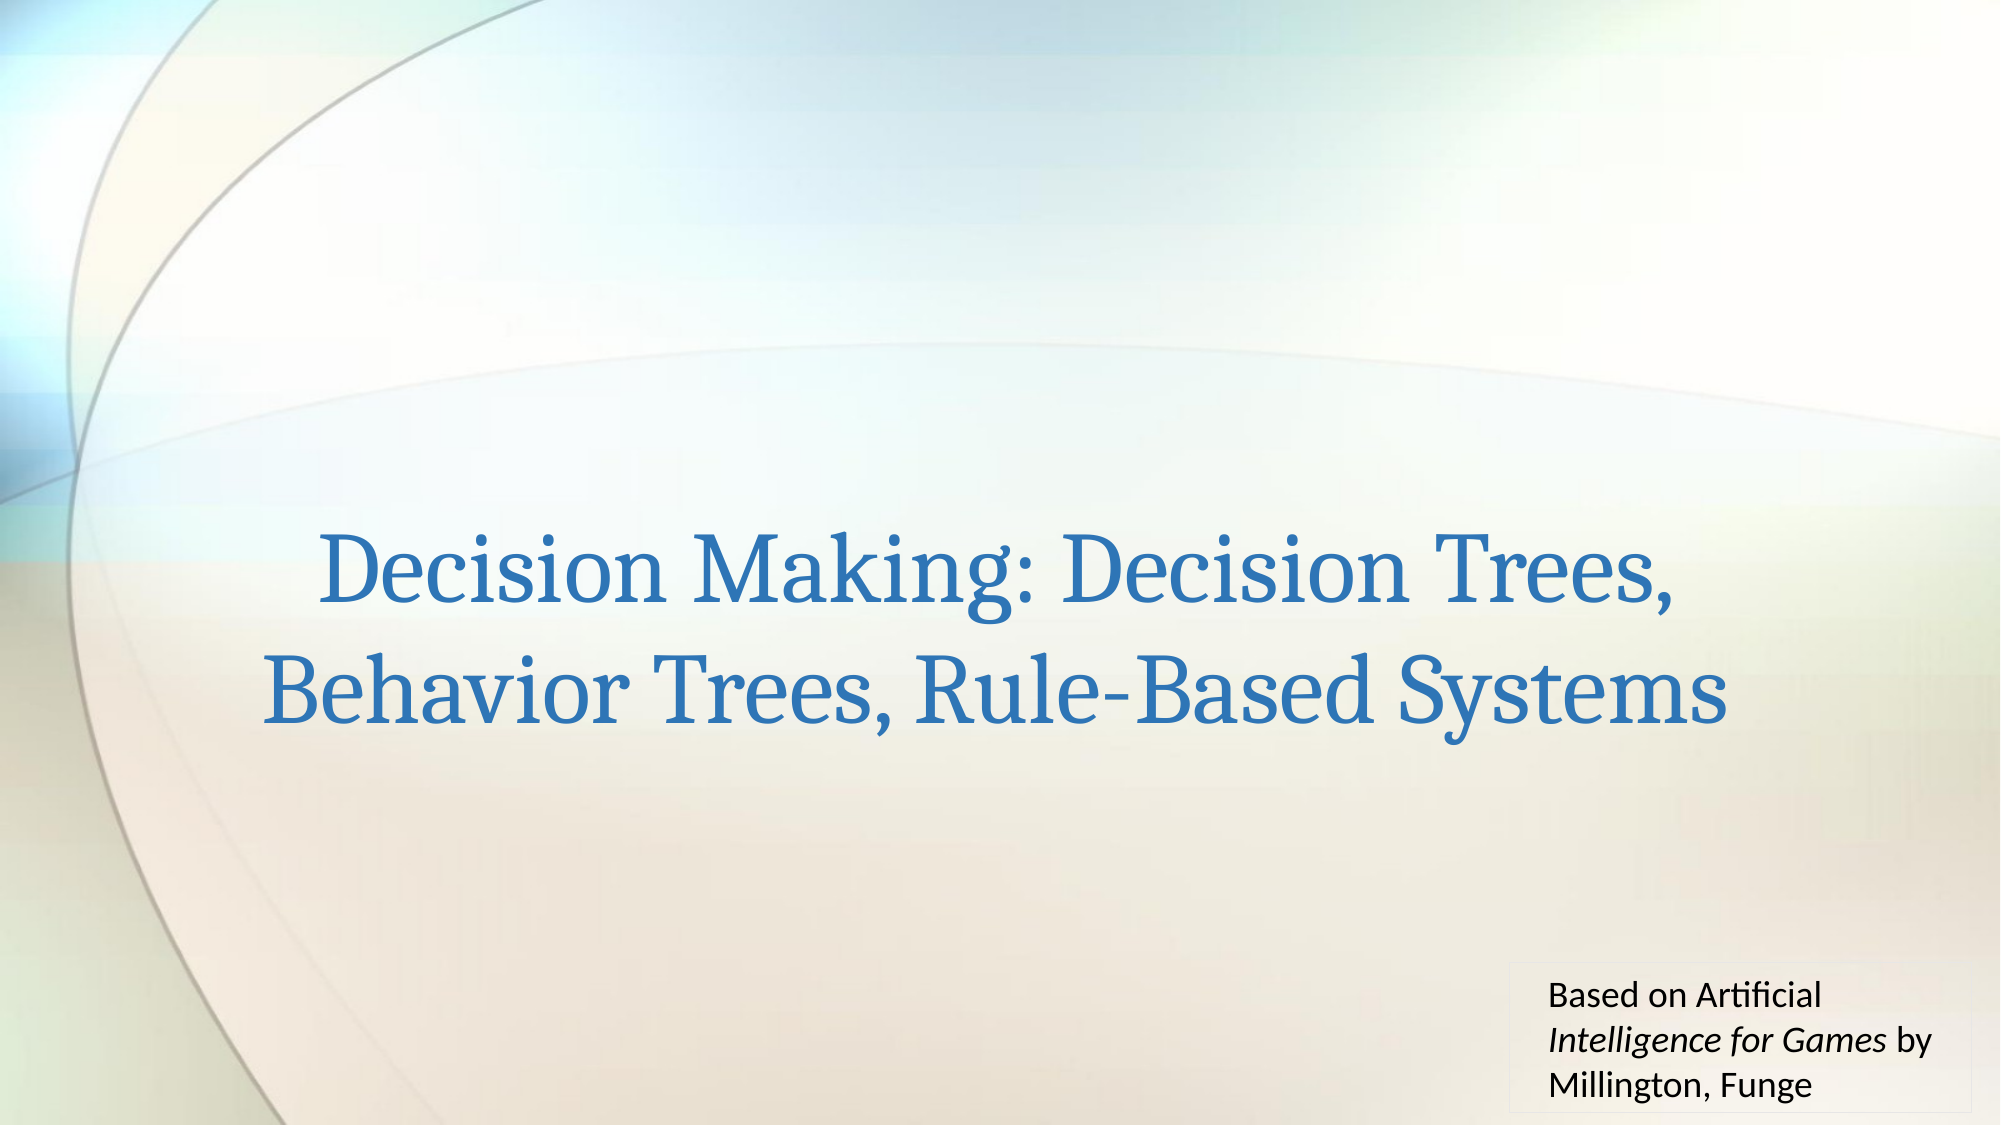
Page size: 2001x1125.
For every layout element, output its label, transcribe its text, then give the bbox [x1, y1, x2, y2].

title Decision Making: Decision Trees, Behavior Trees, Rule-Based Systems [241, 475, 1750, 752]
text_box Based on Artificial Intelligence for Games by Millington, Funge [1509, 962, 1972, 1113]
picture [0, 0, 2001, 1125]
